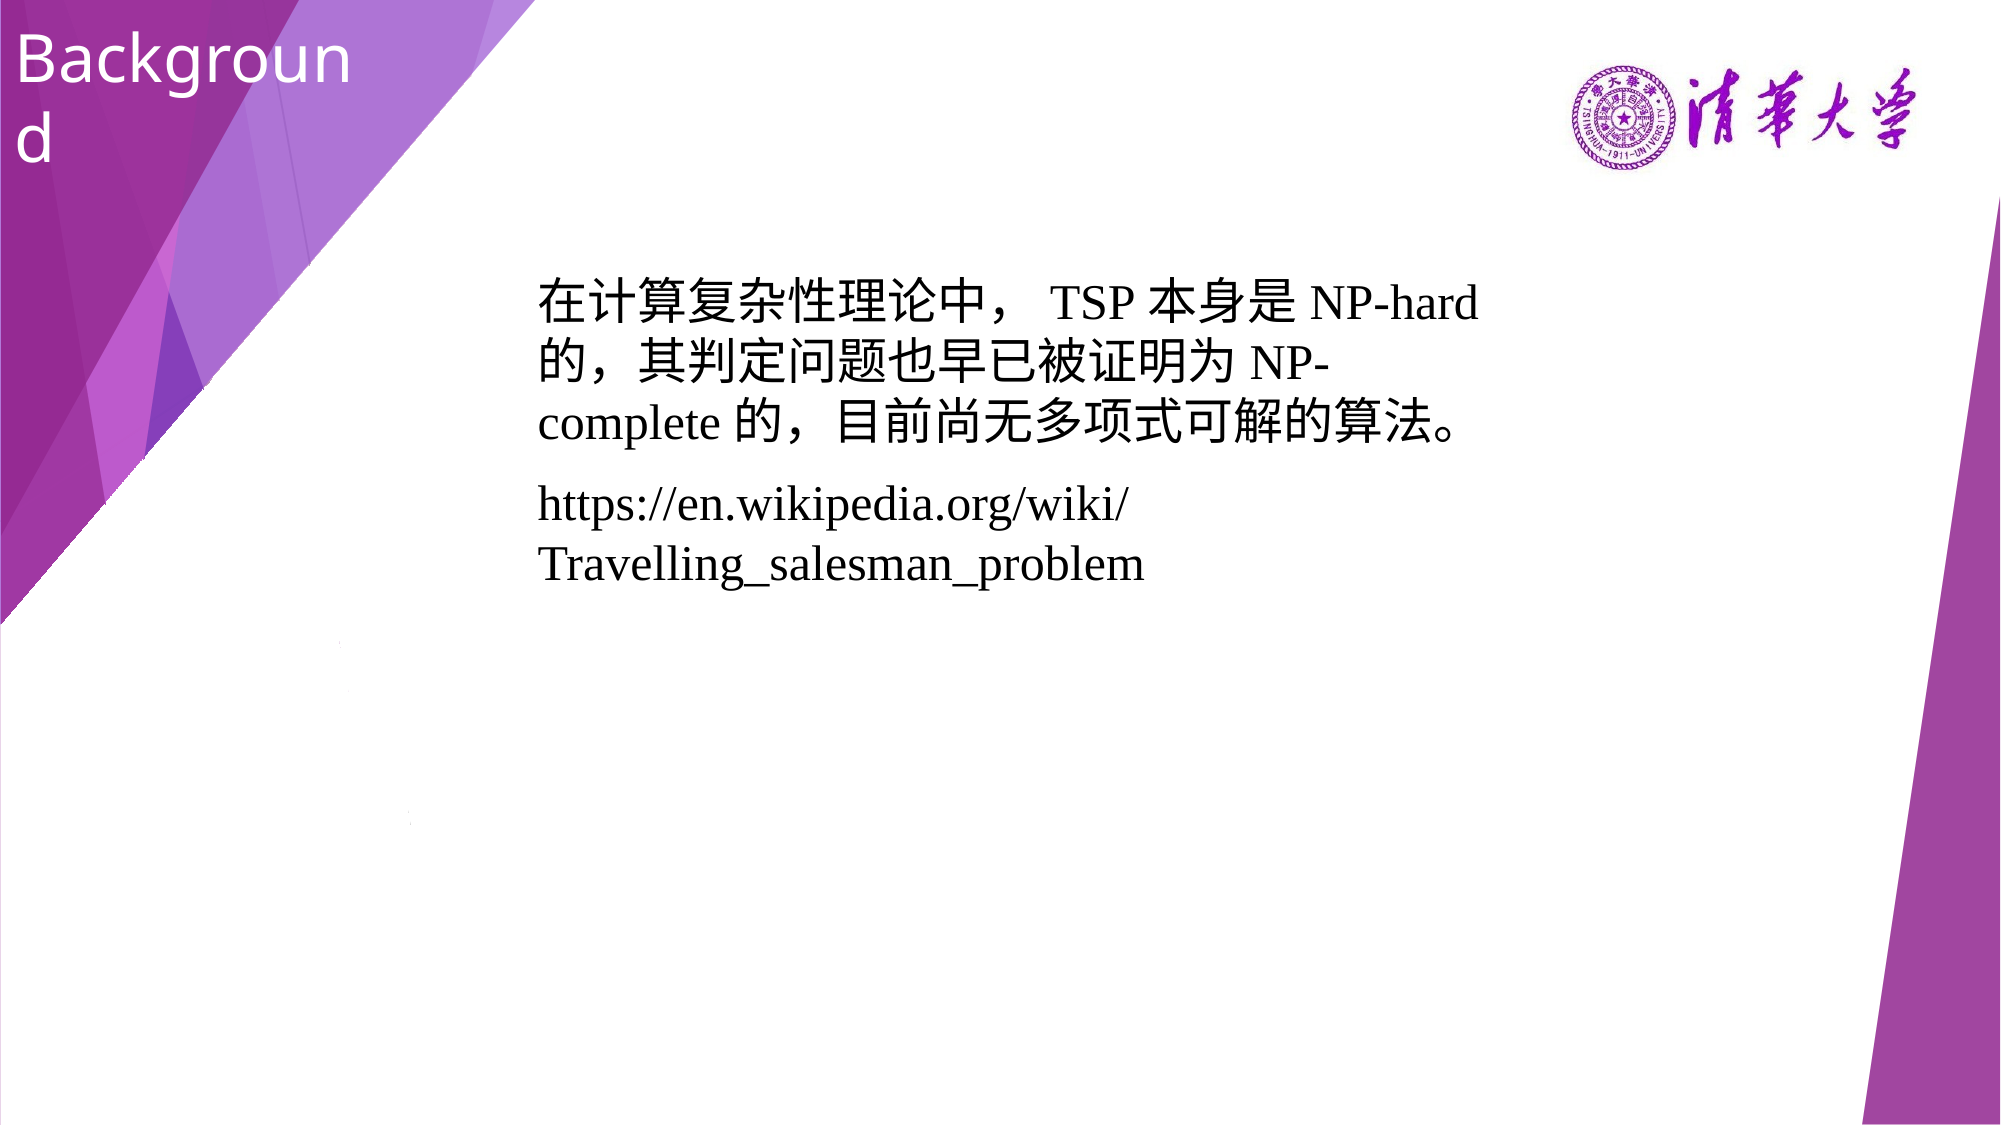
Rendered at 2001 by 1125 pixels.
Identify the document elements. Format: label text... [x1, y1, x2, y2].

text_box 在计算复杂性理论中，TSP本身是NP-hard的，其判定问题也早已被证明为NP-complete的，目前尚无多项式可解的算法。 https://en.wikipedia.org/wiki/Travelling_salesman_problem [522, 262, 1523, 643]
text_box Background [0, 8, 408, 183]
picture [0, 0, 2001, 1125]
